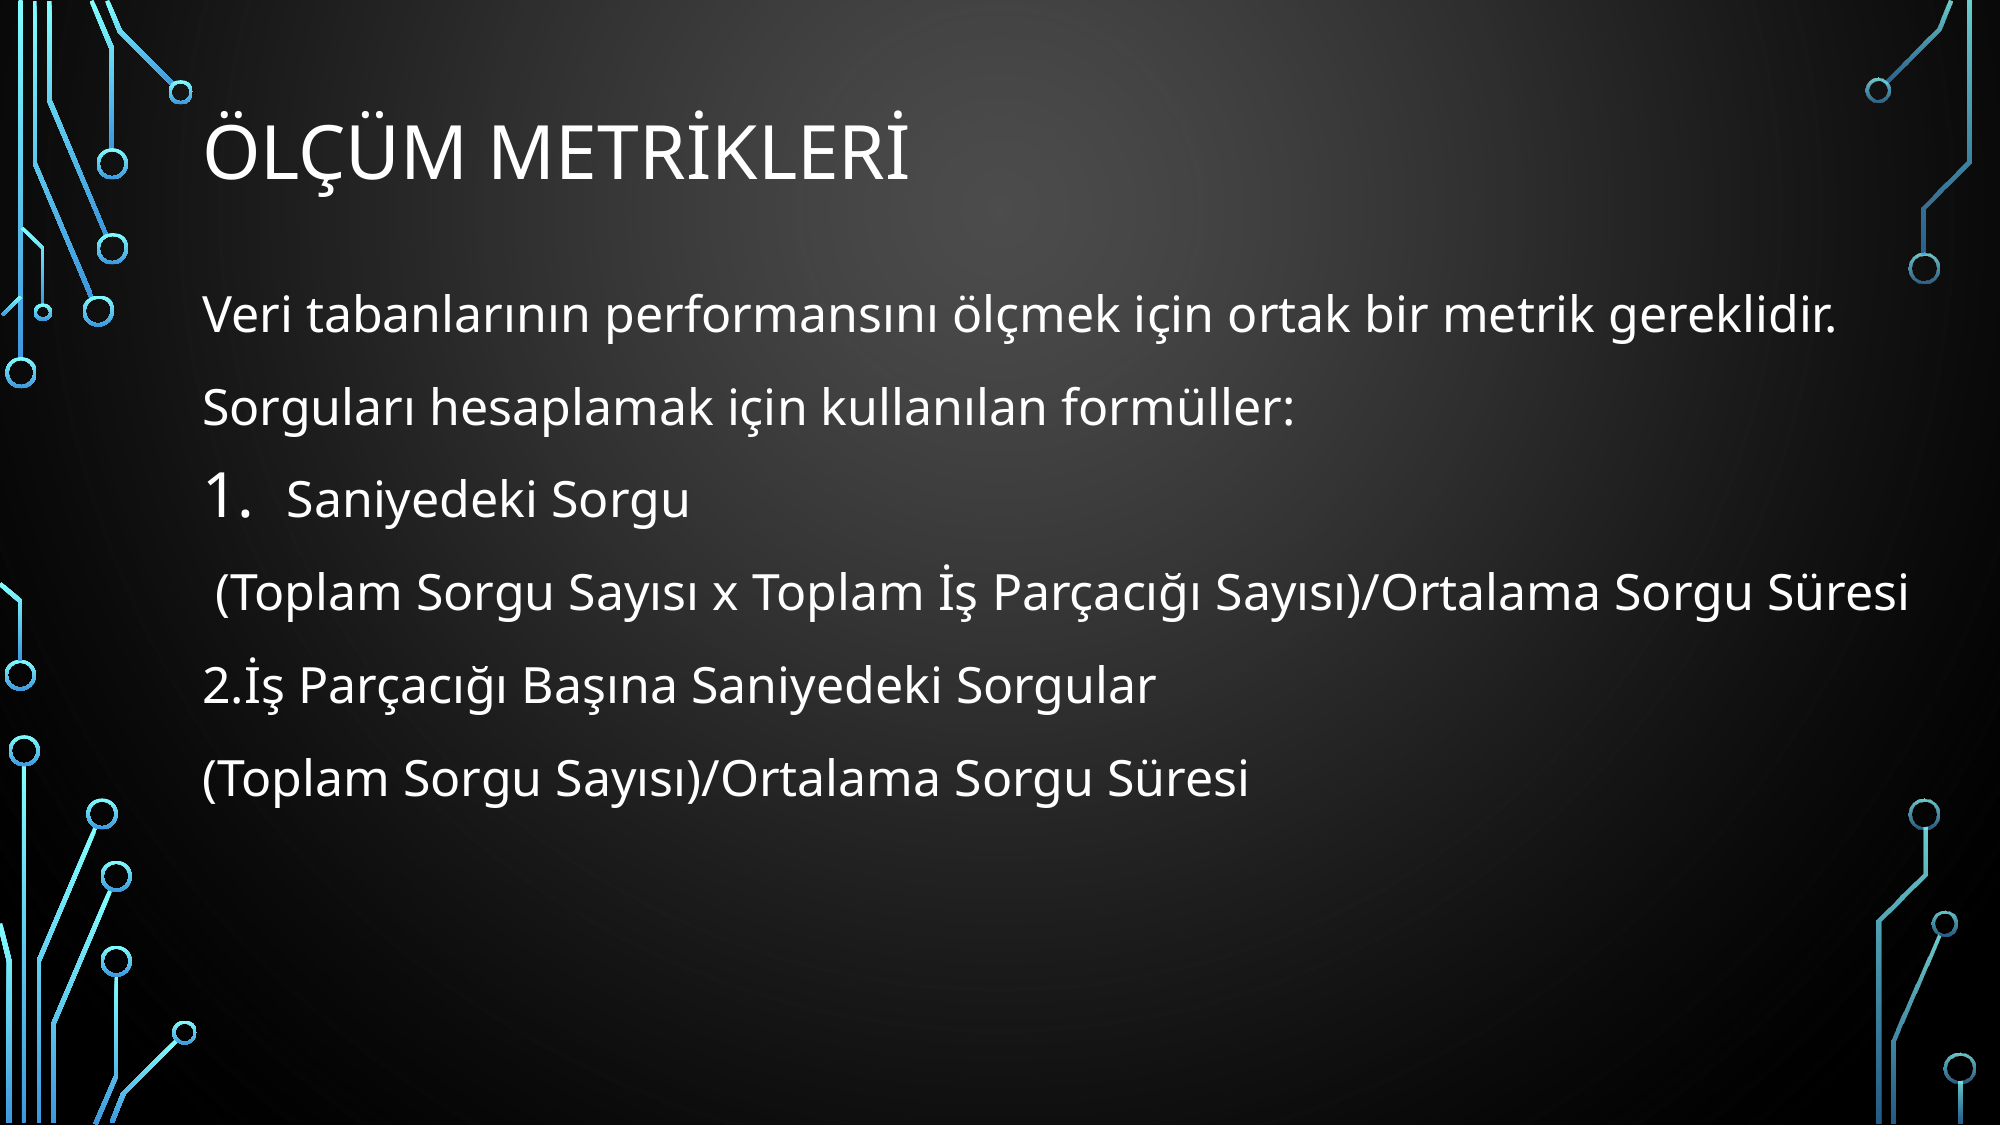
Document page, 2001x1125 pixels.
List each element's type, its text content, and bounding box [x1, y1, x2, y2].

picture [172, 84, 189, 101]
picture [100, 152, 124, 176]
picture [0, 0, 2000, 1125]
list Veri tabanlarının performansını ölçmek için ortak bir metrik gereklidir. Sorguları hesaplamak için kullanılan formüller: Saniyedeki Sorgu (Toplam Sorgu Sayısı x Toplam İş Parçacığı Sayısı)/Ortalama Sorgu Süresi 2.İş Parçacığı Başına Saniyedeki Sorgular (Toplam Sorgu Sayısı)/Ortalama Sorgu Süresi [187, 262, 2000, 870]
title Ölçüm Metrikleri [187, 101, 1813, 262]
picture [8, 663, 32, 687]
picture [1914, 256, 1934, 262]
picture [1926, 0, 2000, 262]
picture [1869, 81, 1888, 100]
picture [104, 949, 128, 973]
picture [110, 0, 1967, 262]
